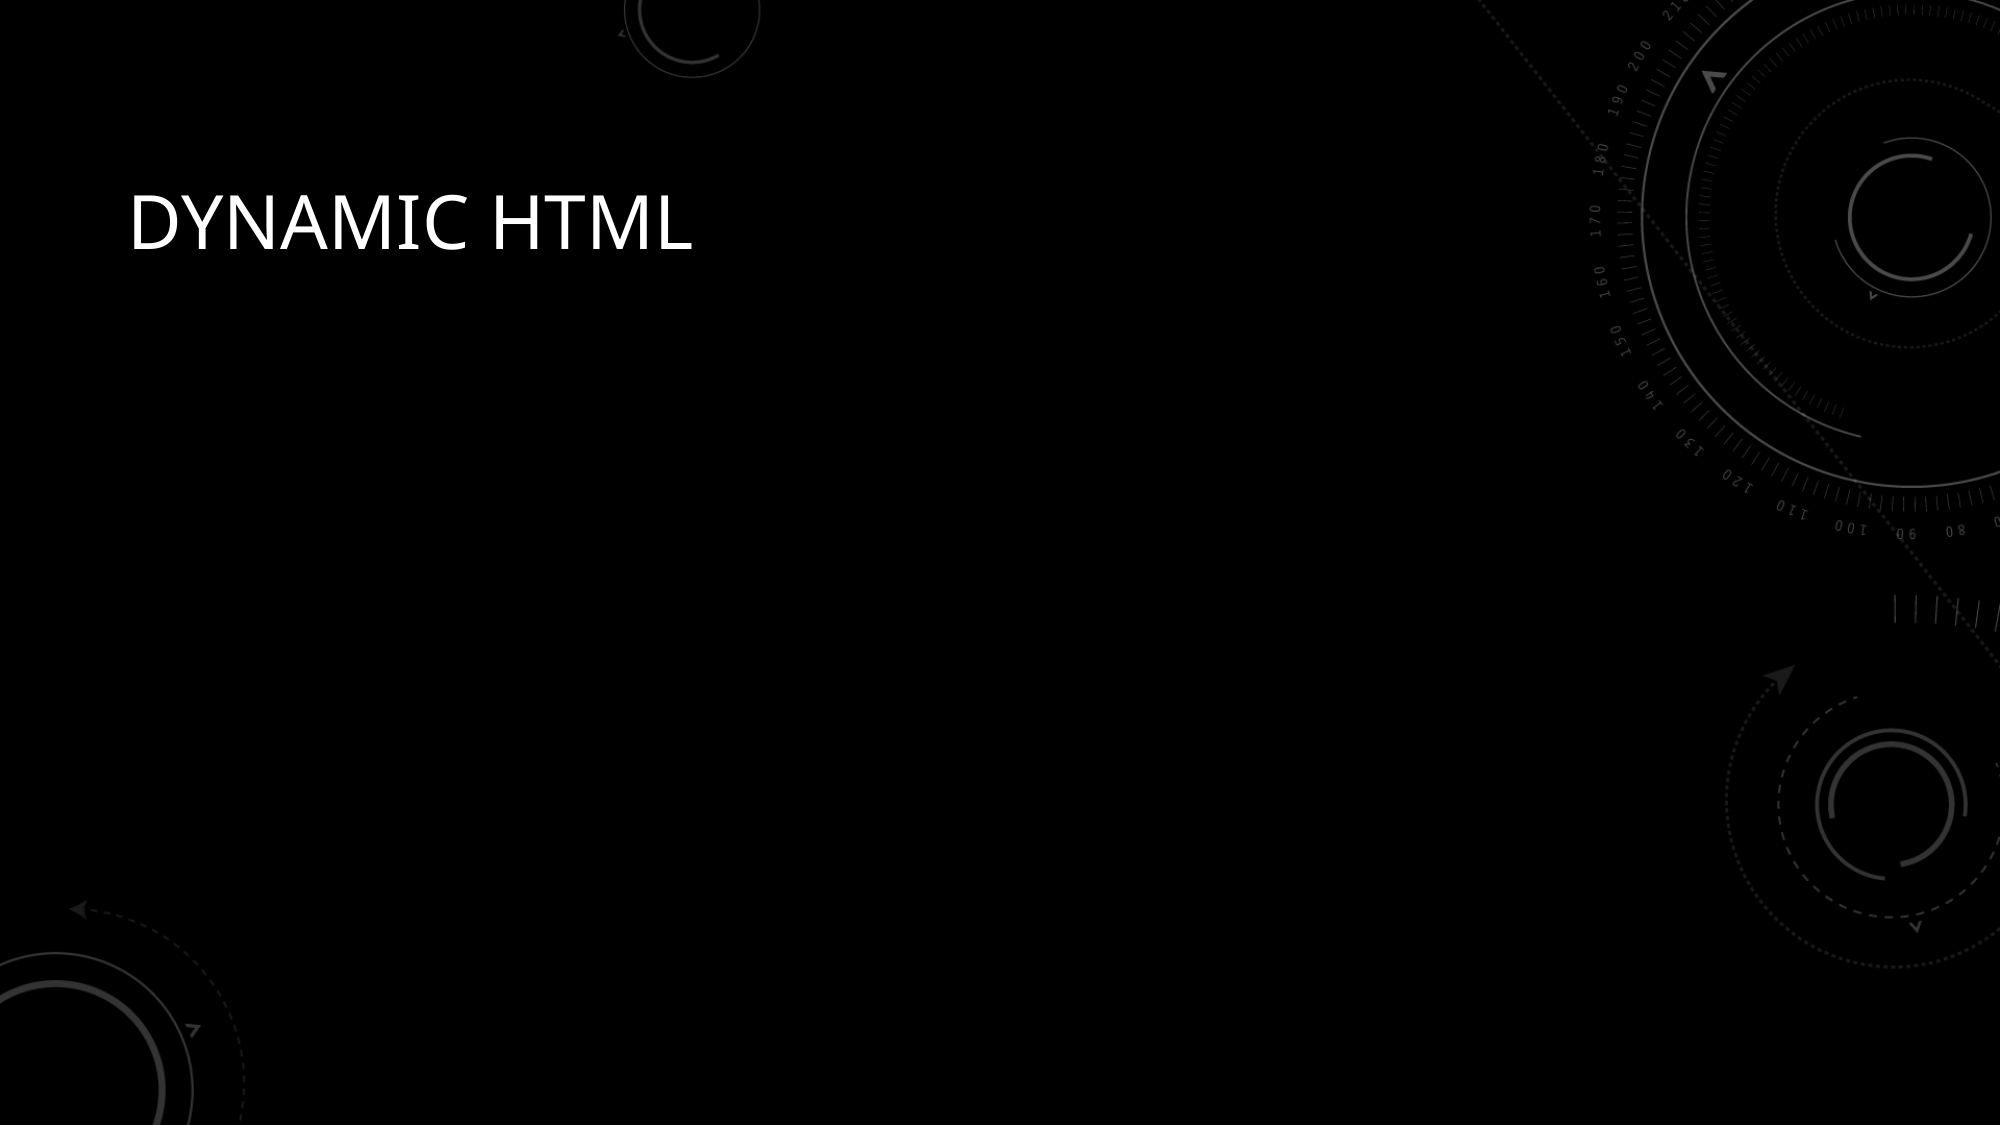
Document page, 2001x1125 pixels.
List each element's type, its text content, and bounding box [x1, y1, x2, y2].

picture [0, 0, 2000, 1125]
title Dynamic html [112, 99, 1775, 339]
